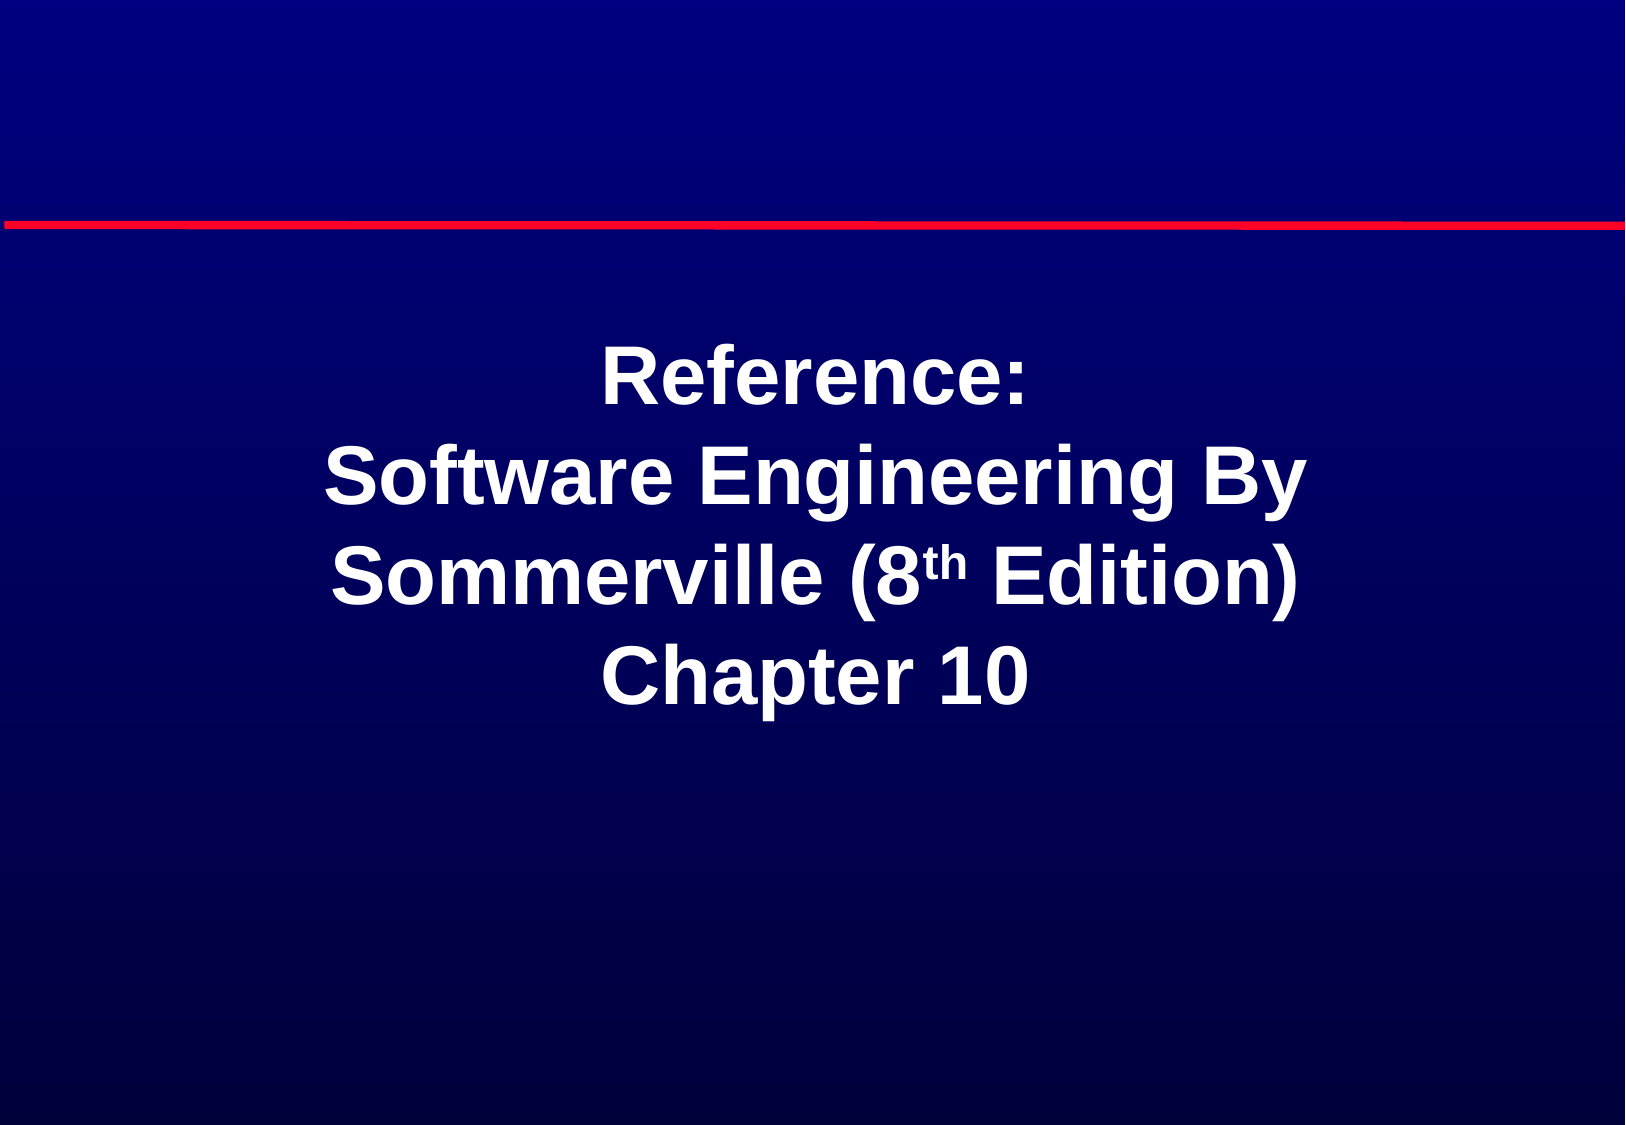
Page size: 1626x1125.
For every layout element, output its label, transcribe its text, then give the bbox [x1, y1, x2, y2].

title Reference: Software Engineering By Sommerville (8th Edition) Chapter 10 [124, 486, 1507, 730]
